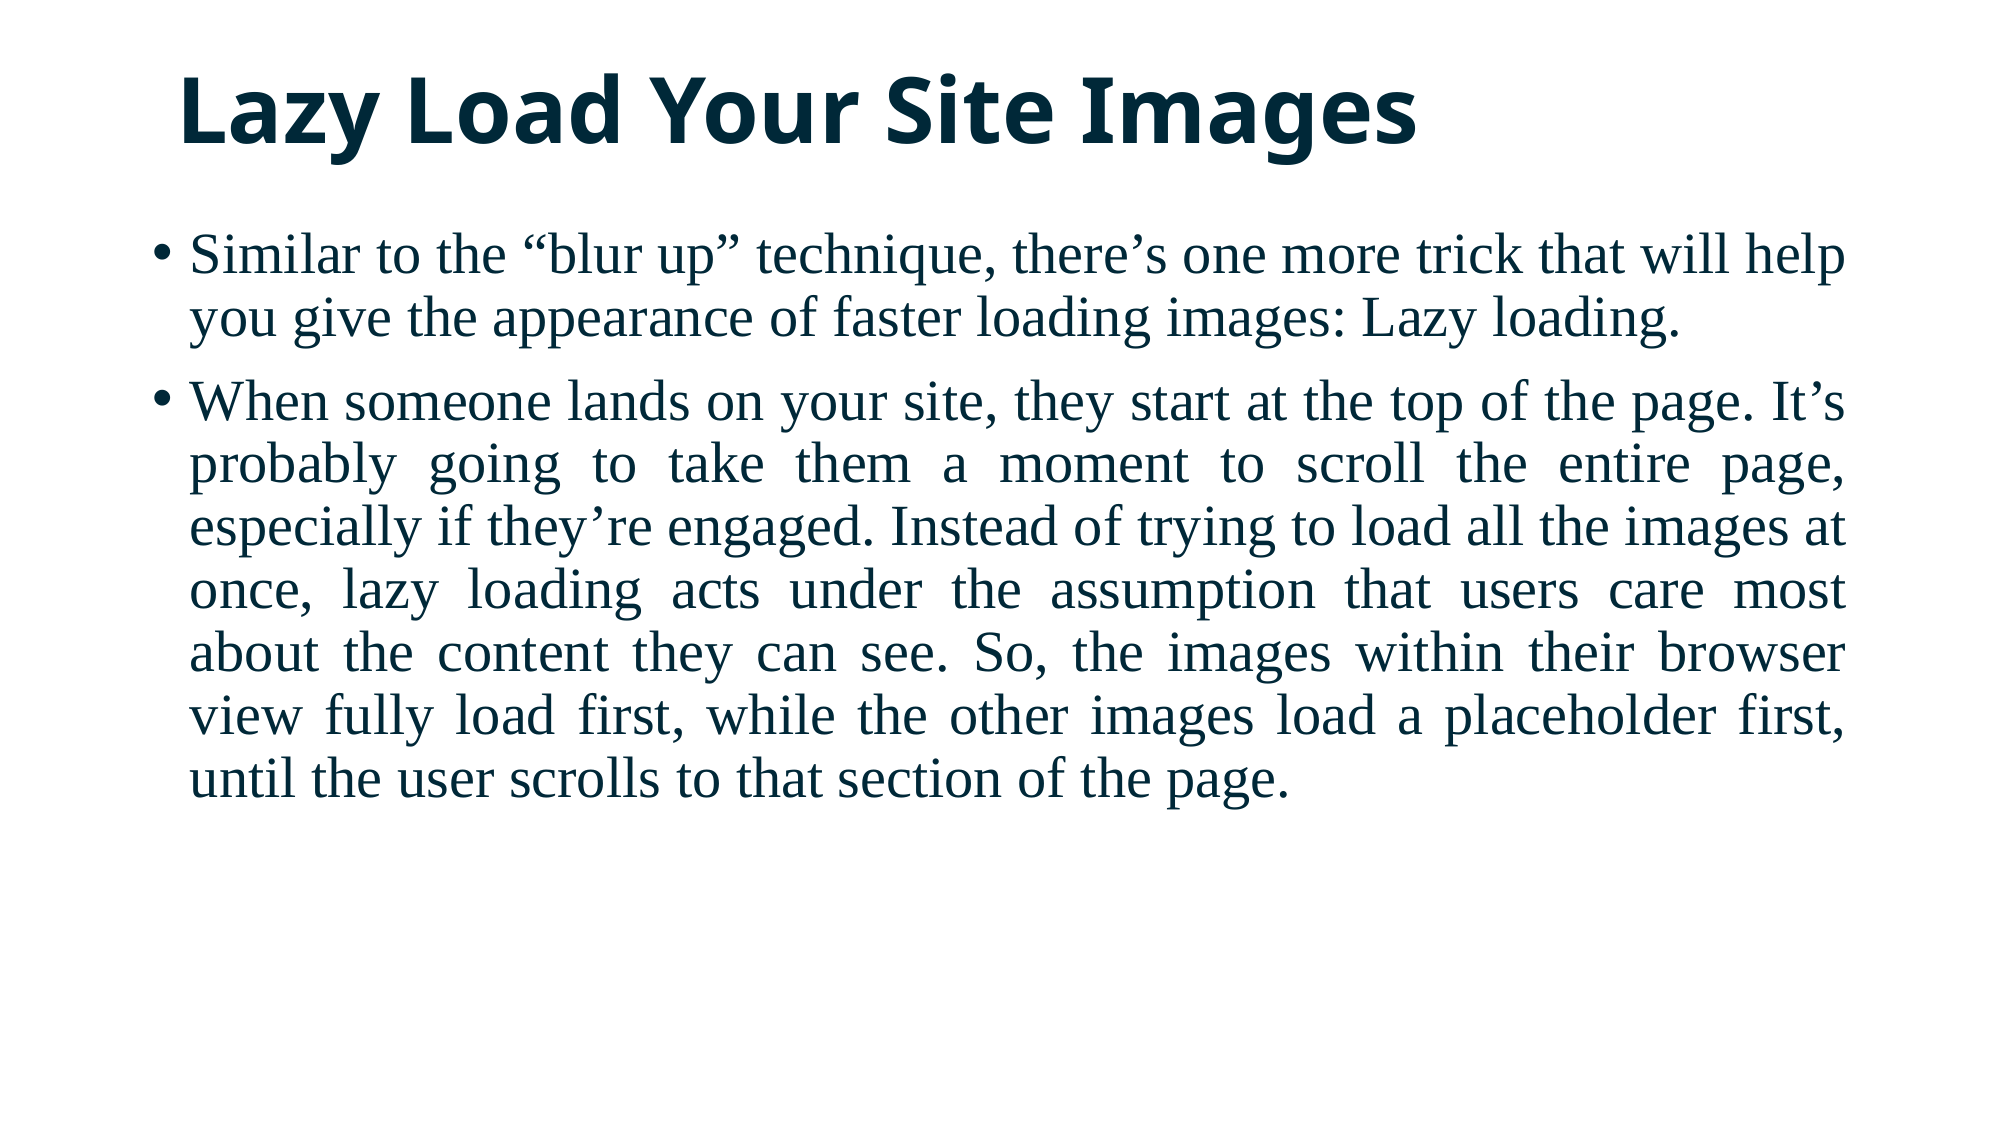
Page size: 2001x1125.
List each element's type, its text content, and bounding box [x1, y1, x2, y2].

title Lazy Load Your Site Images [137, 59, 1863, 215]
list Similar to the “blur up” technique, there’s one more trick that will help you give the appearance of faster loading images: Lazy loading. When someone lands on your site, they start at the top of the page. It’s probably going to take them a moment to scroll the entire page, especially if they’re engaged. Instead of trying to load all the images at once, lazy loading acts under the assumption that users care most about the content they can see. So, the images within their browser view fully load first, while the other images load a placeholder first, until the user scrolls to that section of the page. [137, 215, 1863, 1014]
